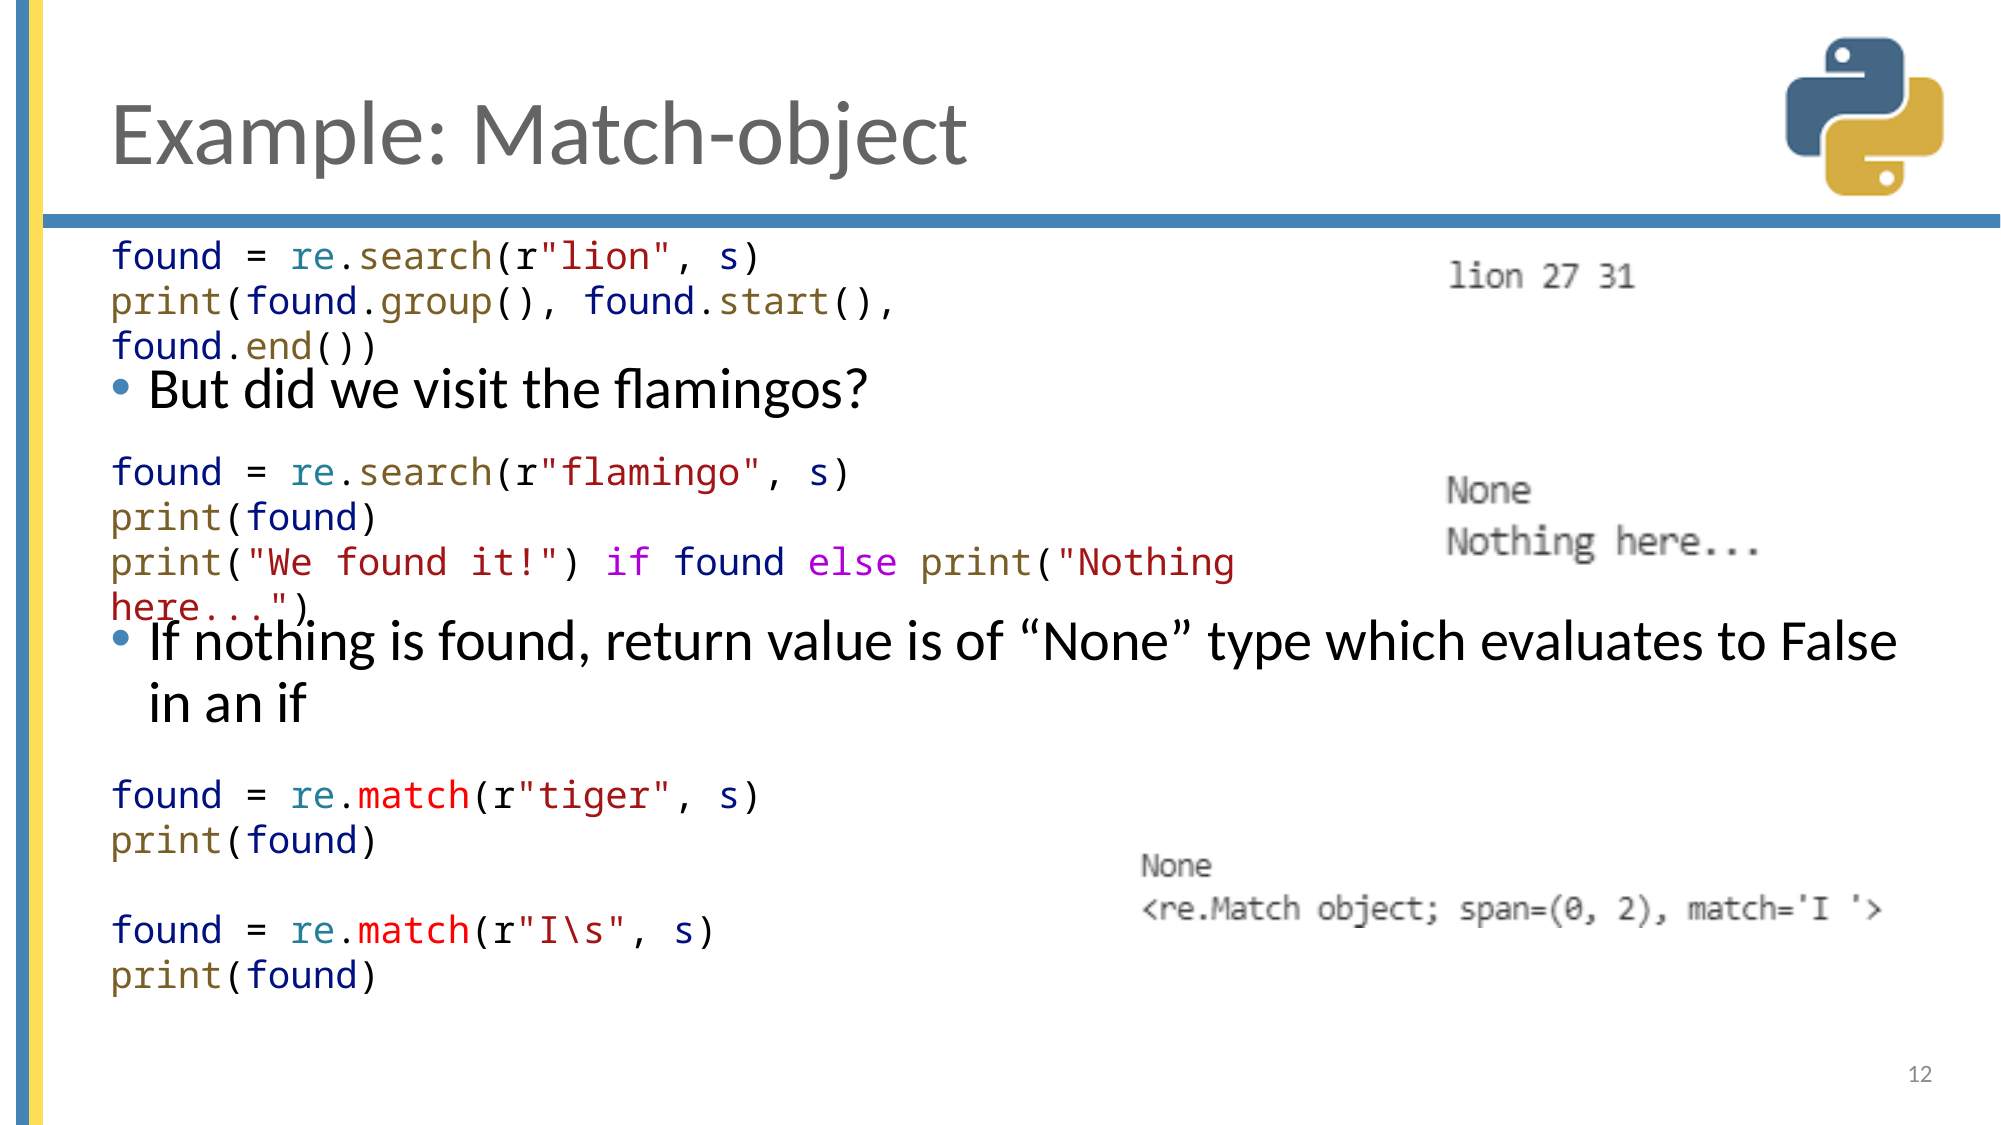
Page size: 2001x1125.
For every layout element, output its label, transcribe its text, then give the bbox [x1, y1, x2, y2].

text_box found = re.search(r"flamingo", s) print(found) print("We found it!") if found else print("Nothing here...") [95, 440, 1401, 636]
picture [1435, 251, 1665, 297]
text_box found = re.search(r"lion", s) print(found.group(), found.start(), found.end()) [95, 224, 1205, 375]
picture [1747, 18, 1987, 205]
slide_number 12 [1497, 1042, 1948, 1103]
text_box found = re.match(r"tiger", s) print(found) found = re.match(r"I\s", s) print(found) [95, 763, 1097, 1004]
picture [1435, 465, 1812, 568]
title Example: Match-object [95, 59, 1863, 211]
list But did we visit the flamingos? If nothing is found, return value is of “None” type which evaluates to False in an if [95, 350, 1948, 989]
picture [1134, 842, 1910, 928]
